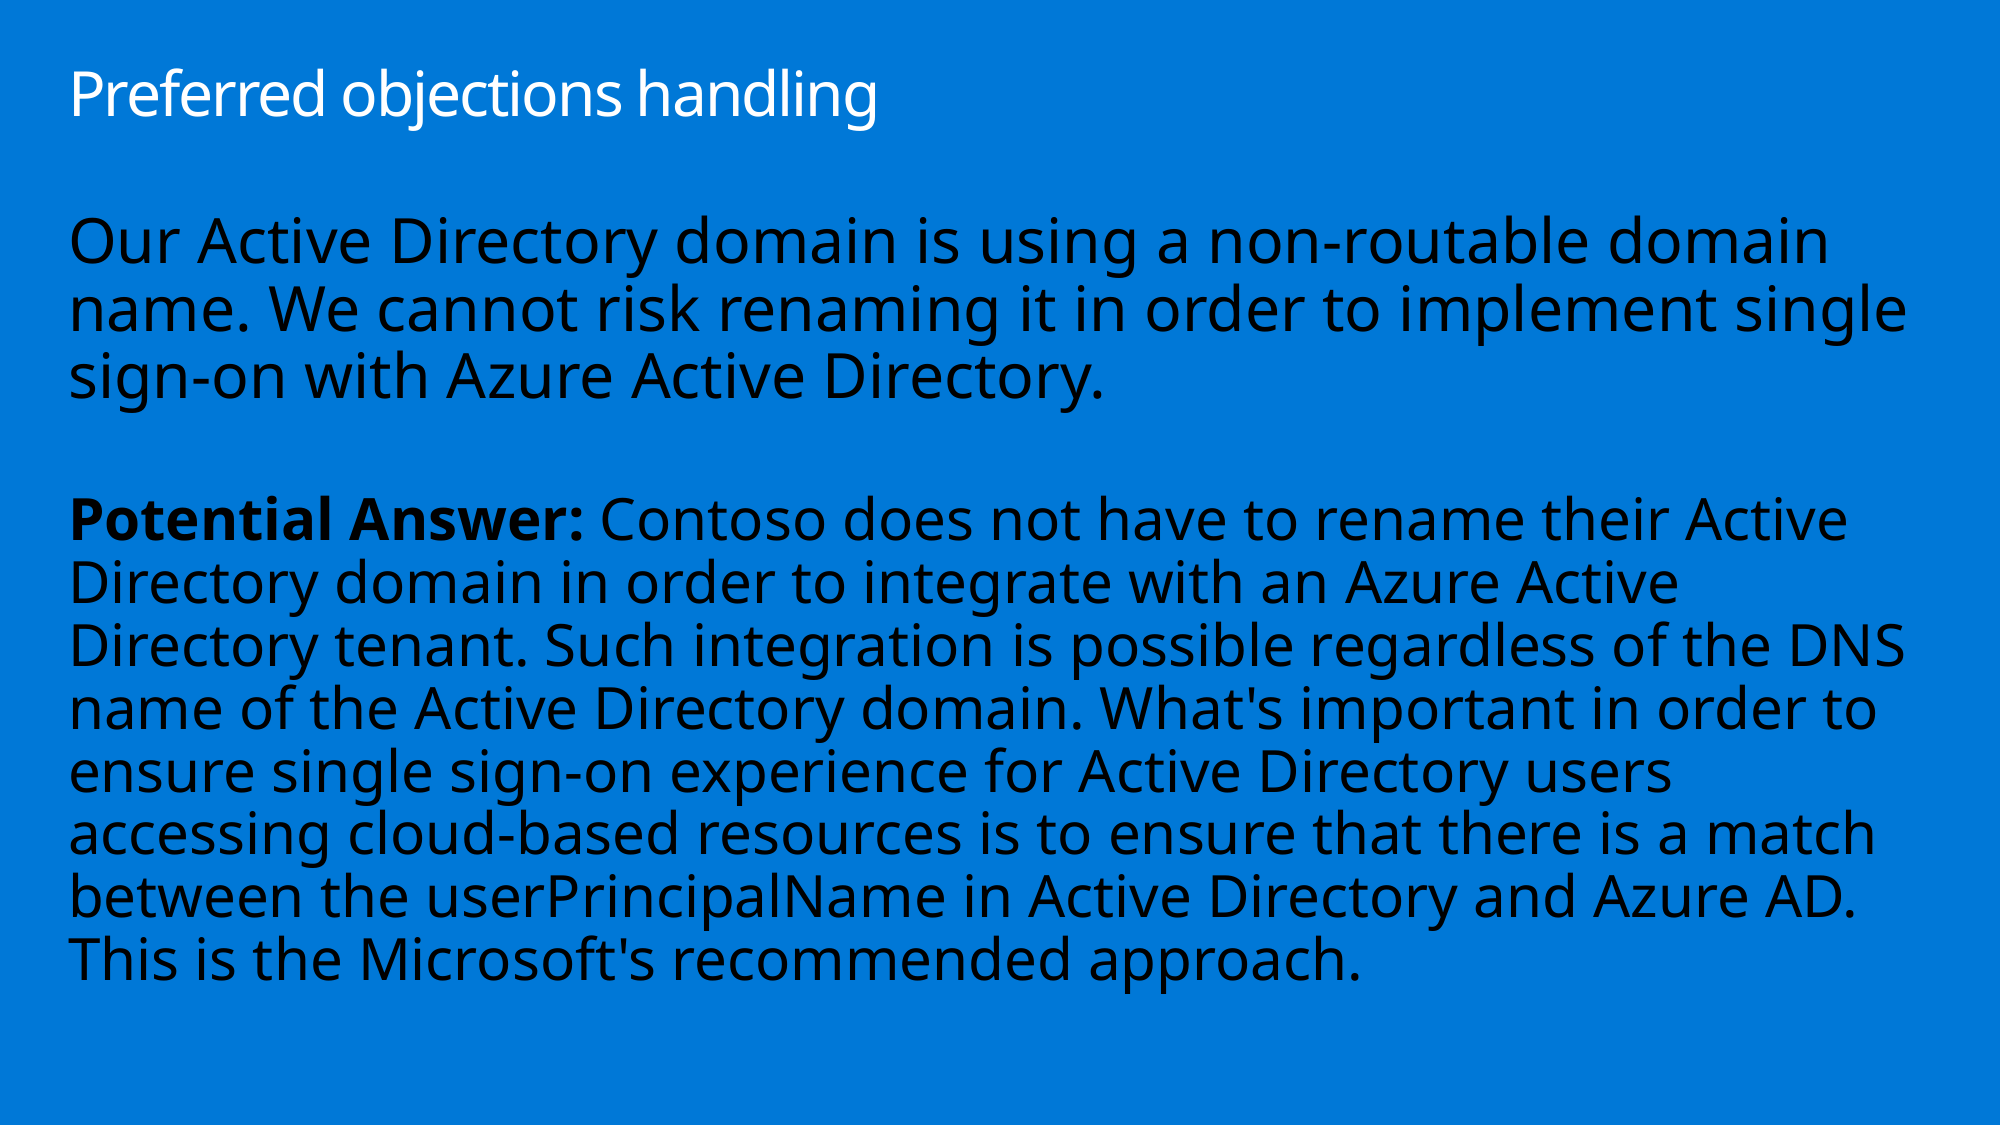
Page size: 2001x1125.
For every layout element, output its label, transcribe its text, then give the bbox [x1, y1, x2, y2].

list Our Active Directory domain is using a non-routable domain name. We cannot risk renaming it in order to implement single sign-on with Azure Active Directory. Potential Answer: Contoso does not have to rename their Active Directory domain in order to integrate with an Azure Active Directory tenant. Such integration is possible regardless of the DNS name of the Active Directory domain. What's important in order to ensure single sign-on experience for Active Directory users accessing cloud-based resources is to ensure that there is a match between the userPrincipalName in Active Directory and Azure AD. This is the Microsoft's recommended approach. [44, 196, 1956, 1107]
title Preferred objections handling [44, 47, 1957, 196]
